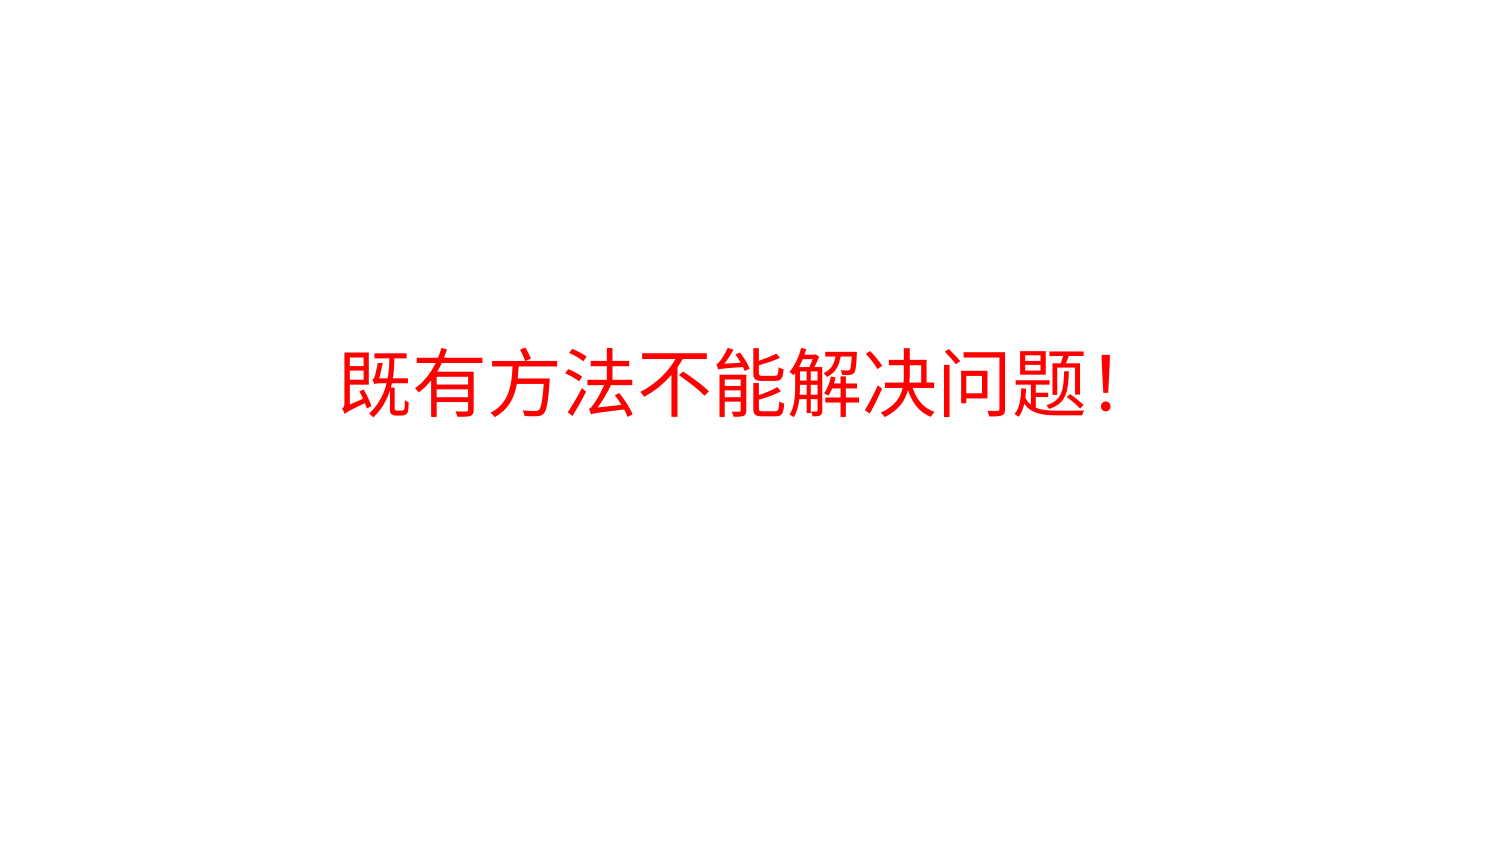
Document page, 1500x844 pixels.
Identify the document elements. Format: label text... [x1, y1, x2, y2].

title 既有方法不能解决问题！ [112, 291, 1388, 473]
